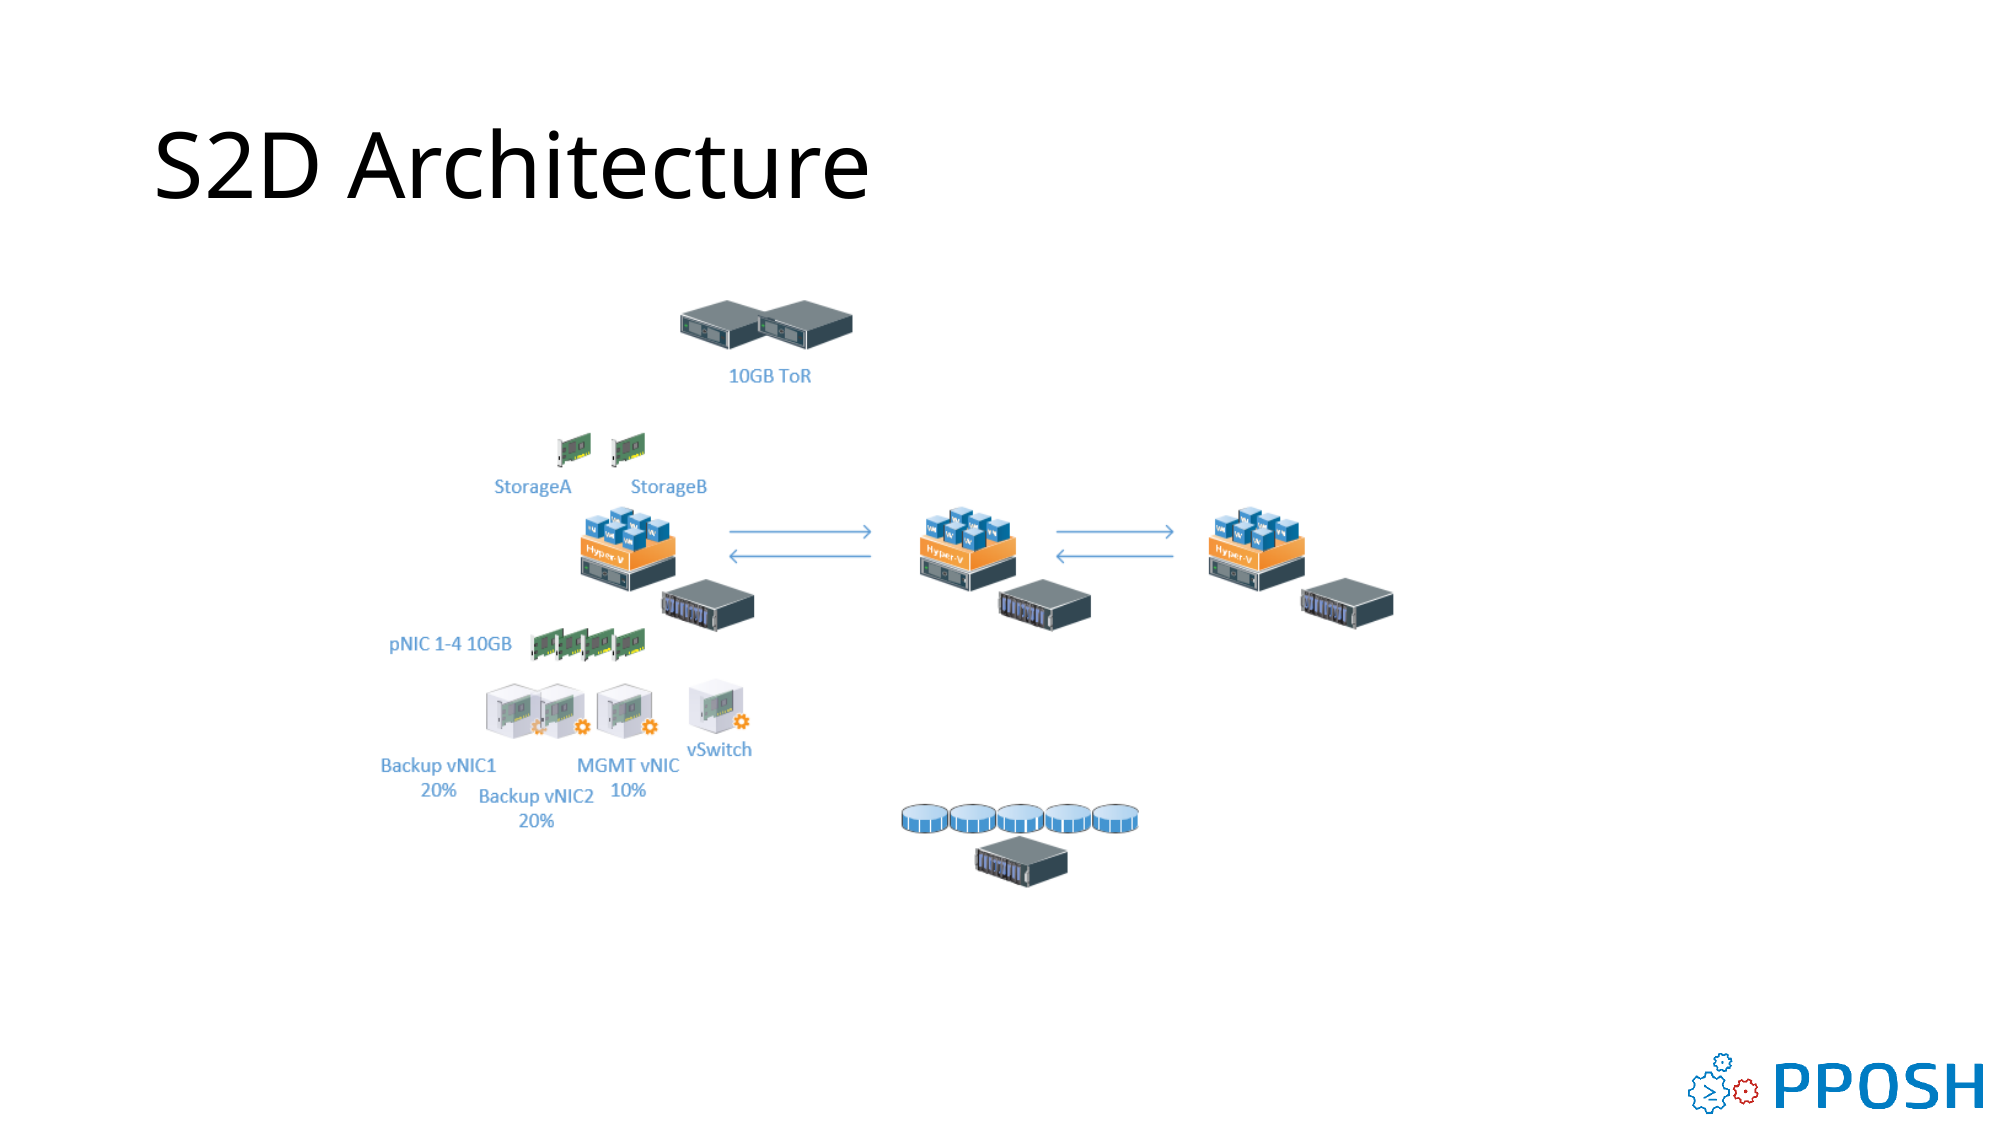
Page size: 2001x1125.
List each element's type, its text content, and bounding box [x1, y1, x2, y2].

title S2D Architecture [138, 60, 1864, 278]
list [356, 277, 1418, 923]
picture [1685, 1049, 1990, 1121]
